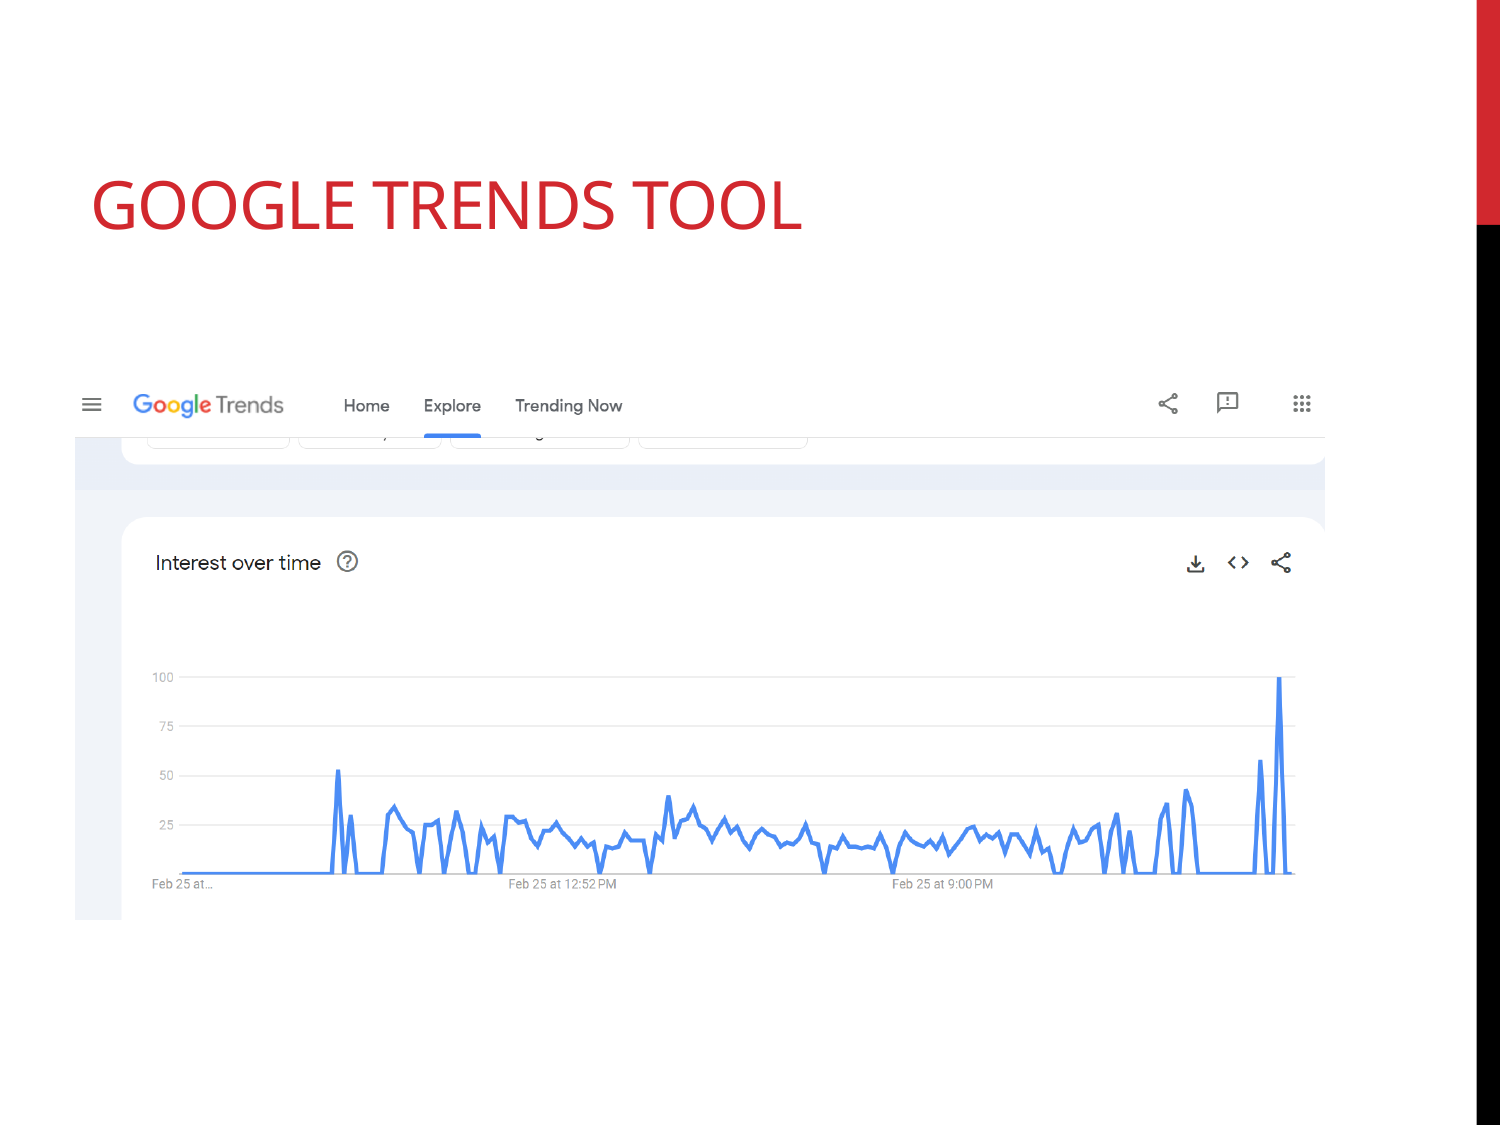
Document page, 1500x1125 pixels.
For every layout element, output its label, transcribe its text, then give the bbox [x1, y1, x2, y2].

title Google trends tool [75, 25, 1025, 250]
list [74, 372, 1326, 921]
